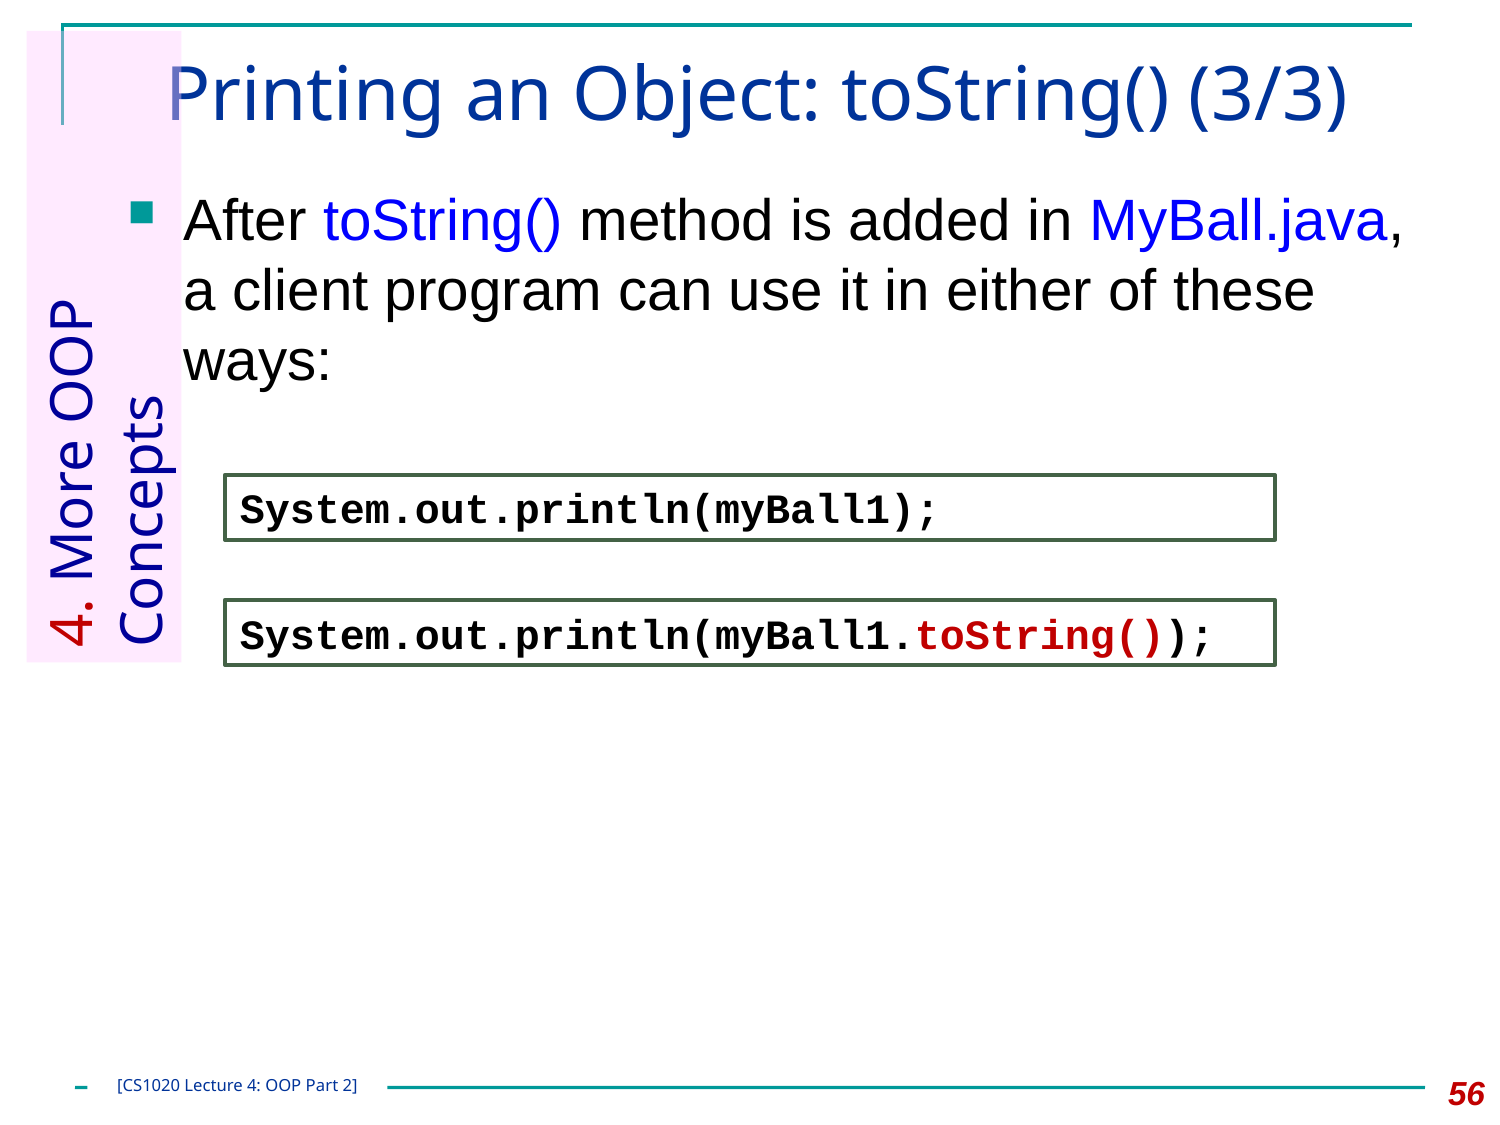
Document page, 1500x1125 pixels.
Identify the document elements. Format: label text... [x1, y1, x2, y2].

text_box [CS1020 Lecture 4: OOP Part 2] [87, 1074, 388, 1100]
text_box System.out.println(myBall1.toString()); [223, 598, 1277, 667]
text_box System.out.println(myBall1); [223, 473, 1277, 542]
text_box 4. More OOP Concepts [26, 30, 182, 663]
list After toString() method is added in MyBall.java, a client program can use it in either of these ways: [112, 174, 1426, 413]
slide_number 56 [1400, 1065, 1500, 1125]
title Printing an Object: toString() (3/3) [182, 37, 1426, 168]
